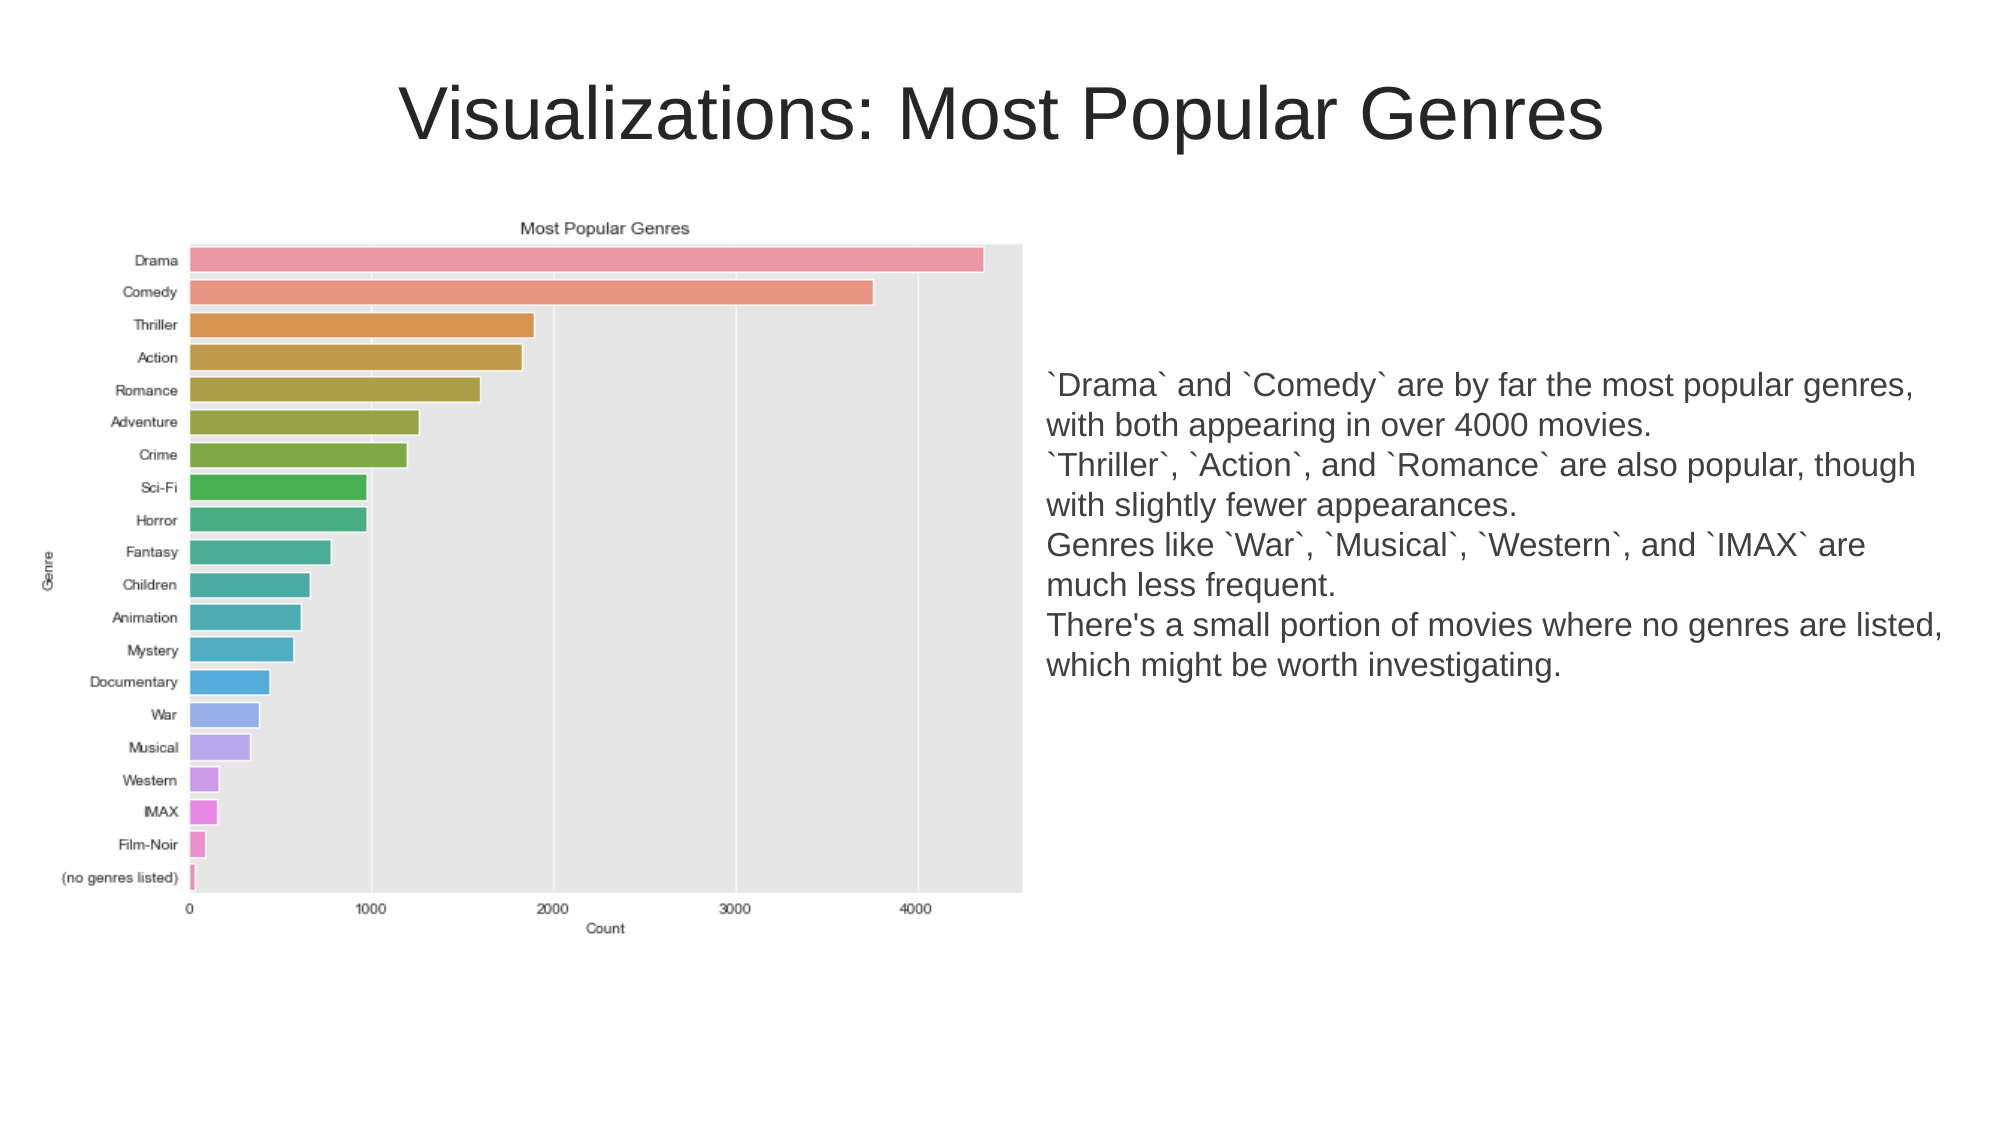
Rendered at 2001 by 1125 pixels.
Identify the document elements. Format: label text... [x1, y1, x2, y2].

picture [32, 212, 1033, 947]
list Visualizations: Most Popular Genres [53, 55, 1952, 175]
text_box `Drama` and `Comedy` are by far the most popular genres, with both appearing in over 4000 movies. `Thriller`, `Action`, and `Romance` are also popular, though with slightly fewer appearances. Genres like `War`, `Musical`, `Western`, and `IMAX` are much less frequent. There's a small portion of movies where no genres are listed, which might be worth investigating. [1033, 356, 1968, 691]
